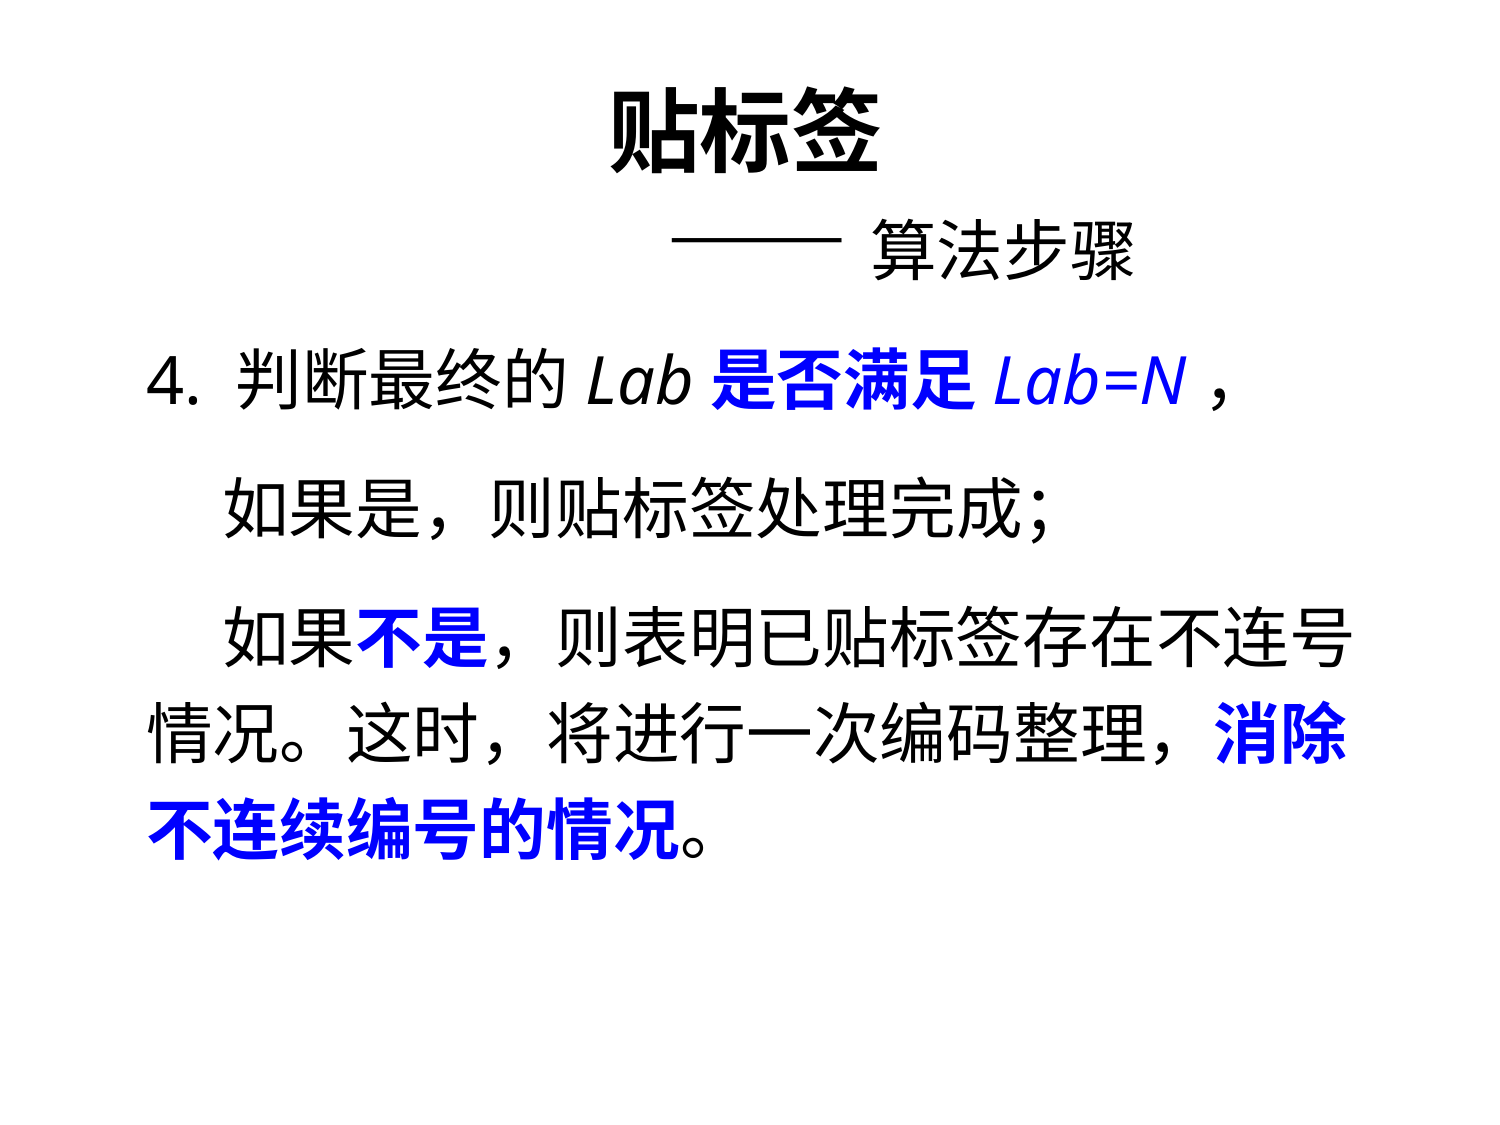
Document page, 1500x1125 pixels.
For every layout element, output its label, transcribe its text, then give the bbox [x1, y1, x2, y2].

title 贴标签 —— 算法步骤 [125, 113, 1388, 302]
text_box 4. 判断最终的Lab是否满足Lab=N， 如果是，则贴标签处理完成； 如果不是，则表明已贴标签存在不连号情况。这时，将进行一次编码整理，消除不连续编号的情况。 [131, 314, 1382, 876]
